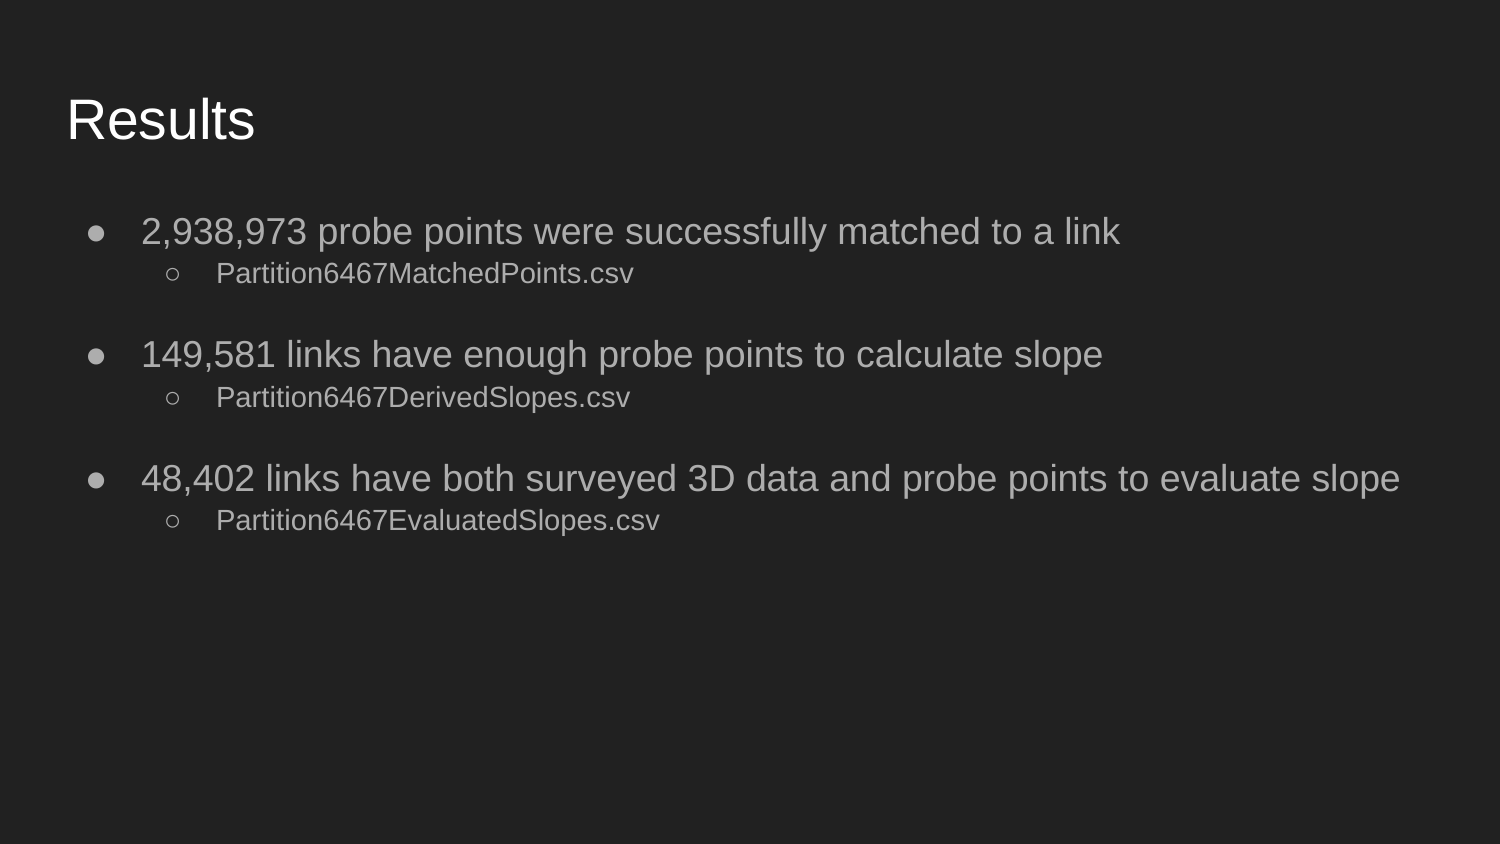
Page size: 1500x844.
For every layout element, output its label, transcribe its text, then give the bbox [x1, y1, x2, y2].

title Results [51, 72, 1449, 167]
list 2,938,973 probe points were successfully matched to a link Partition6467MatchedPoints.csv 149,581 links have enough probe points to calculate slope Partition6467DerivedSlopes.csv 48,402 links have both surveyed 3D data and probe points to evaluate slope Partition6467EvaluatedSlopes.csv [51, 189, 1449, 750]
